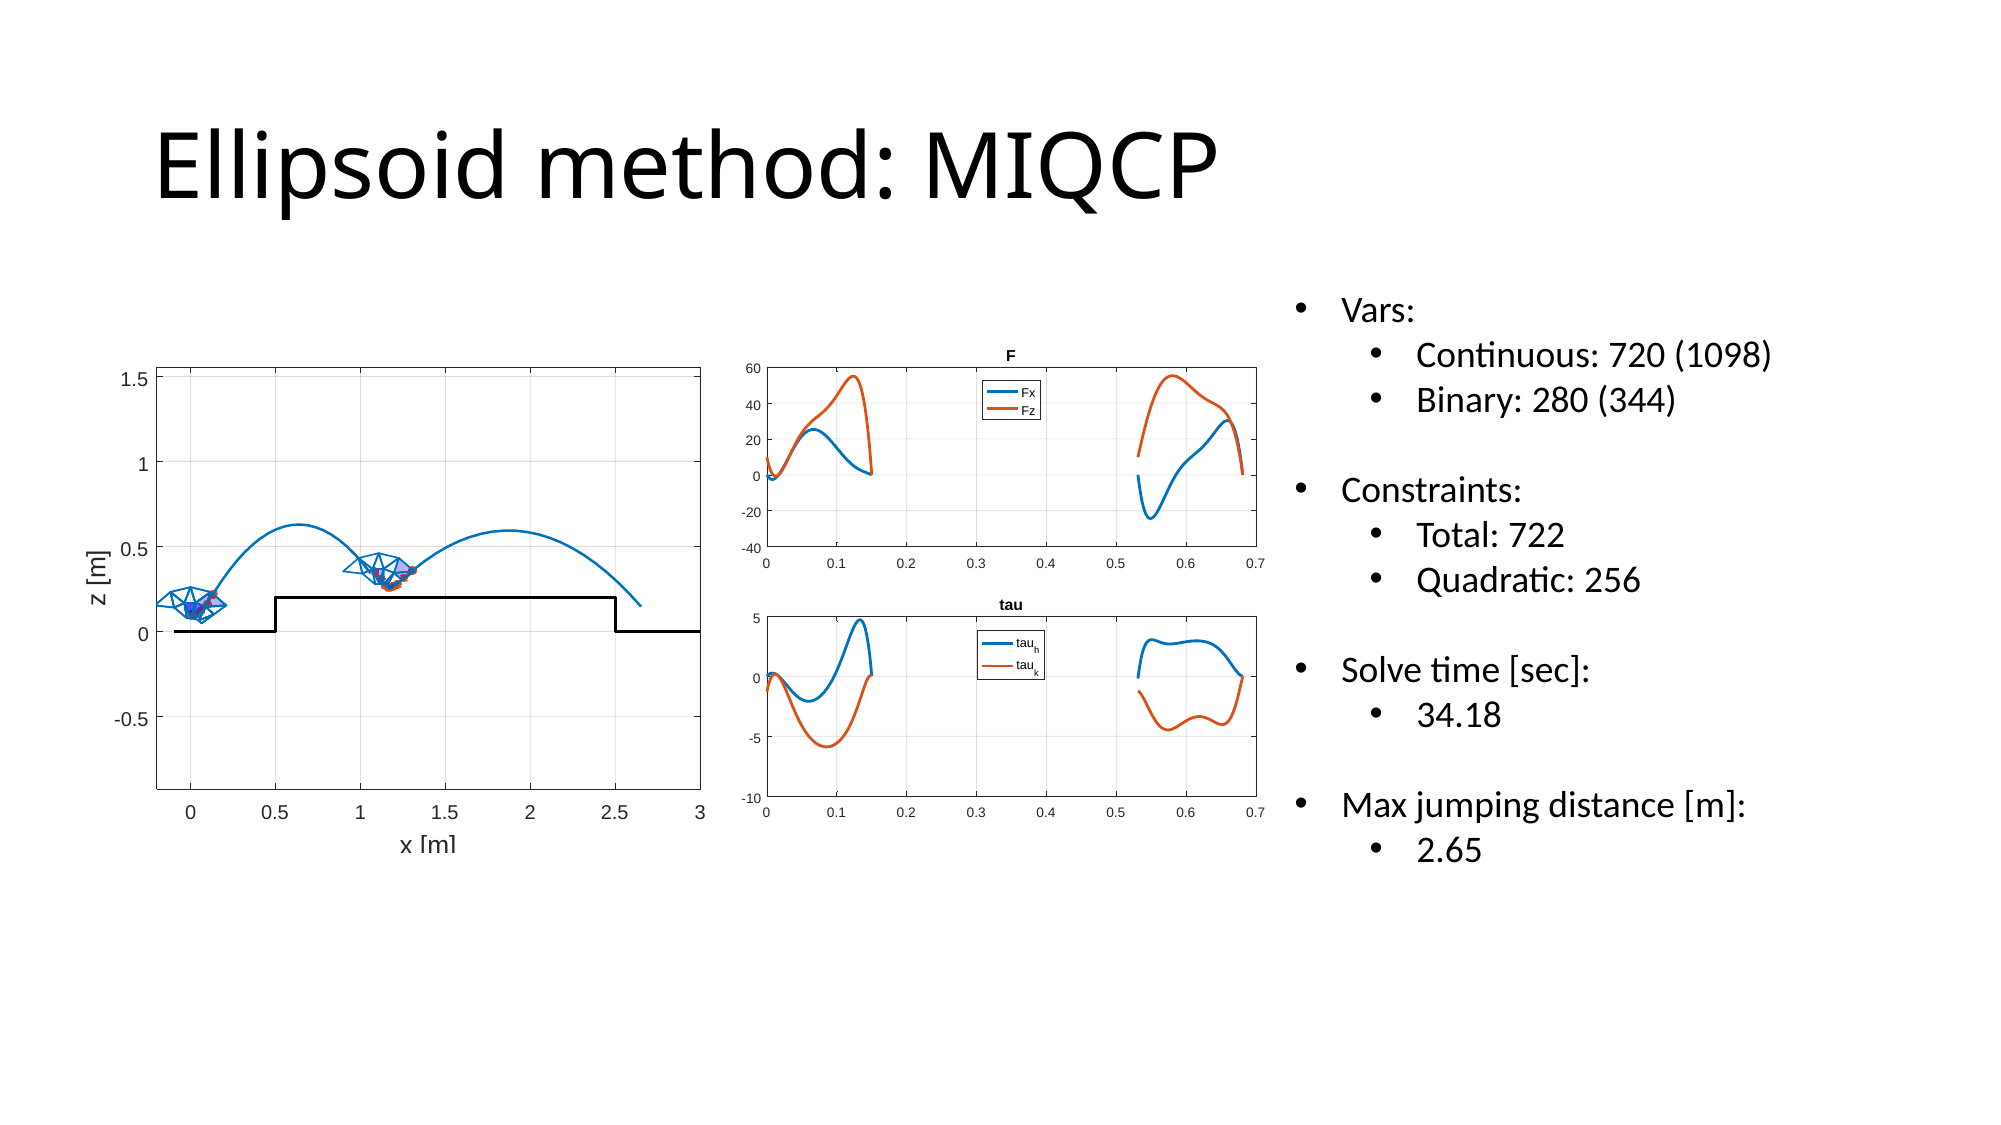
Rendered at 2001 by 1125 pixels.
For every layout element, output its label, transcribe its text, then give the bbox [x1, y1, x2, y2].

text_box Vars: Continuous: 720 (1098) Binary: 280 (344) Constraints: Total: 722 Quadratic: 256 Solve time [sec]: 34.18 Max jumping distance [m]: 2.65 [1279, 277, 1863, 877]
title Ellipsoid method: MIQCP [137, 59, 1863, 278]
picture [684, 327, 1315, 853]
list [65, 327, 684, 853]
